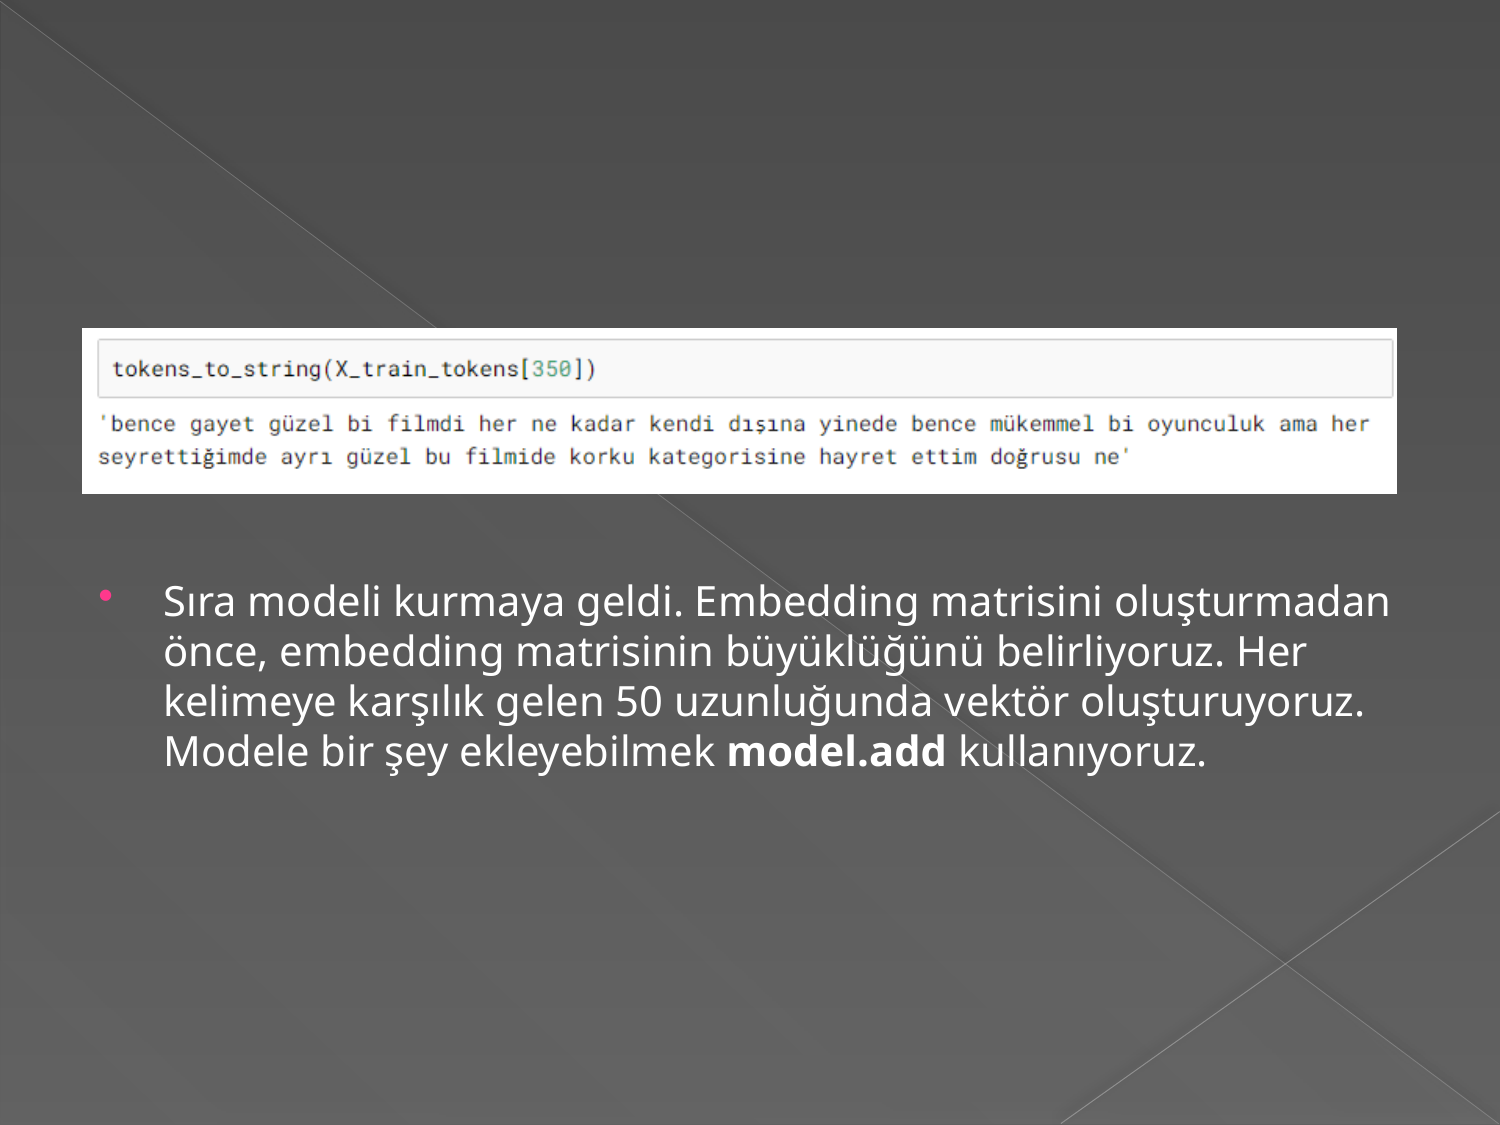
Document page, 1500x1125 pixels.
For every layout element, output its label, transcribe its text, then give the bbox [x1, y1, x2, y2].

list Sıra modeli kurmaya geldi. Embedding matrisini oluşturmadan önce, embedding matrisinin büyüklüğünü belirliyoruz. Her kelimeye karşılık gelen 50 uzunluğunda vektör oluşturuyoruz. Modele bir şey ekleyebilmek model.add kullanıyoruz. [75, 308, 1425, 1059]
picture [81, 327, 1397, 494]
